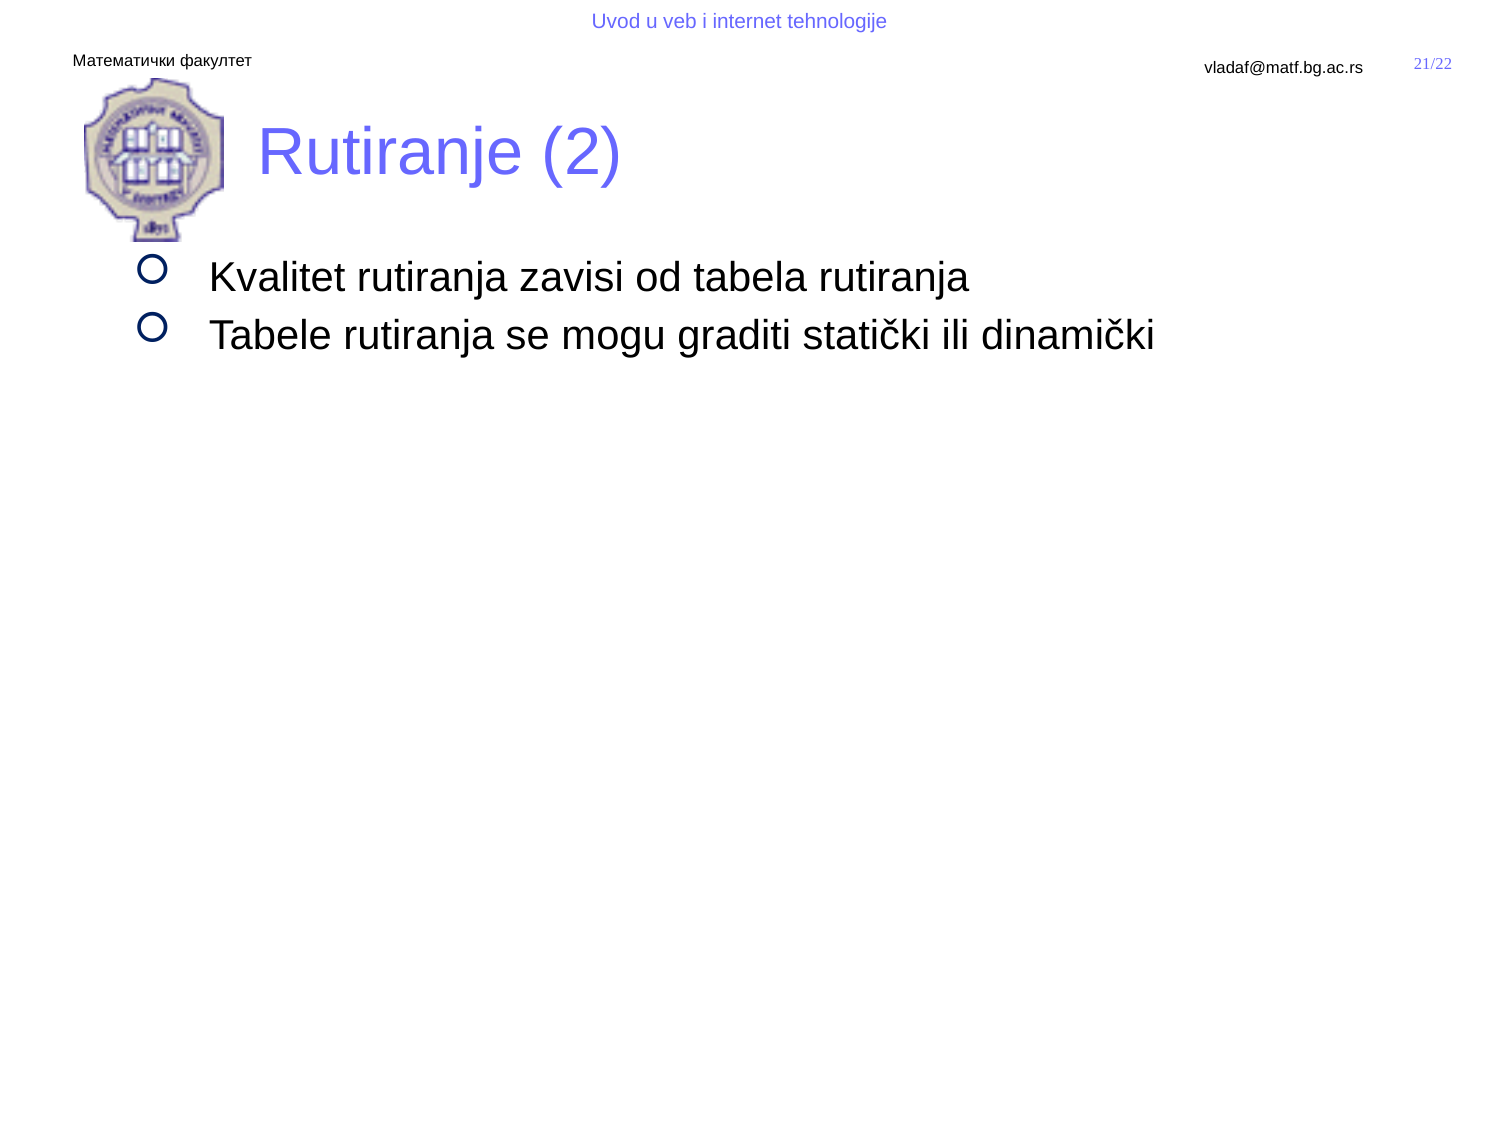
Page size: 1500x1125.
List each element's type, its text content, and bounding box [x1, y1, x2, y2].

list Kvalitet rutiranja zavisi od tabela rutiranja Tabele rutiranja se mogu graditi statički ili dinamički [53, 242, 1483, 598]
picture [84, 78, 224, 242]
title Rutiranje (2) [242, 54, 1388, 242]
